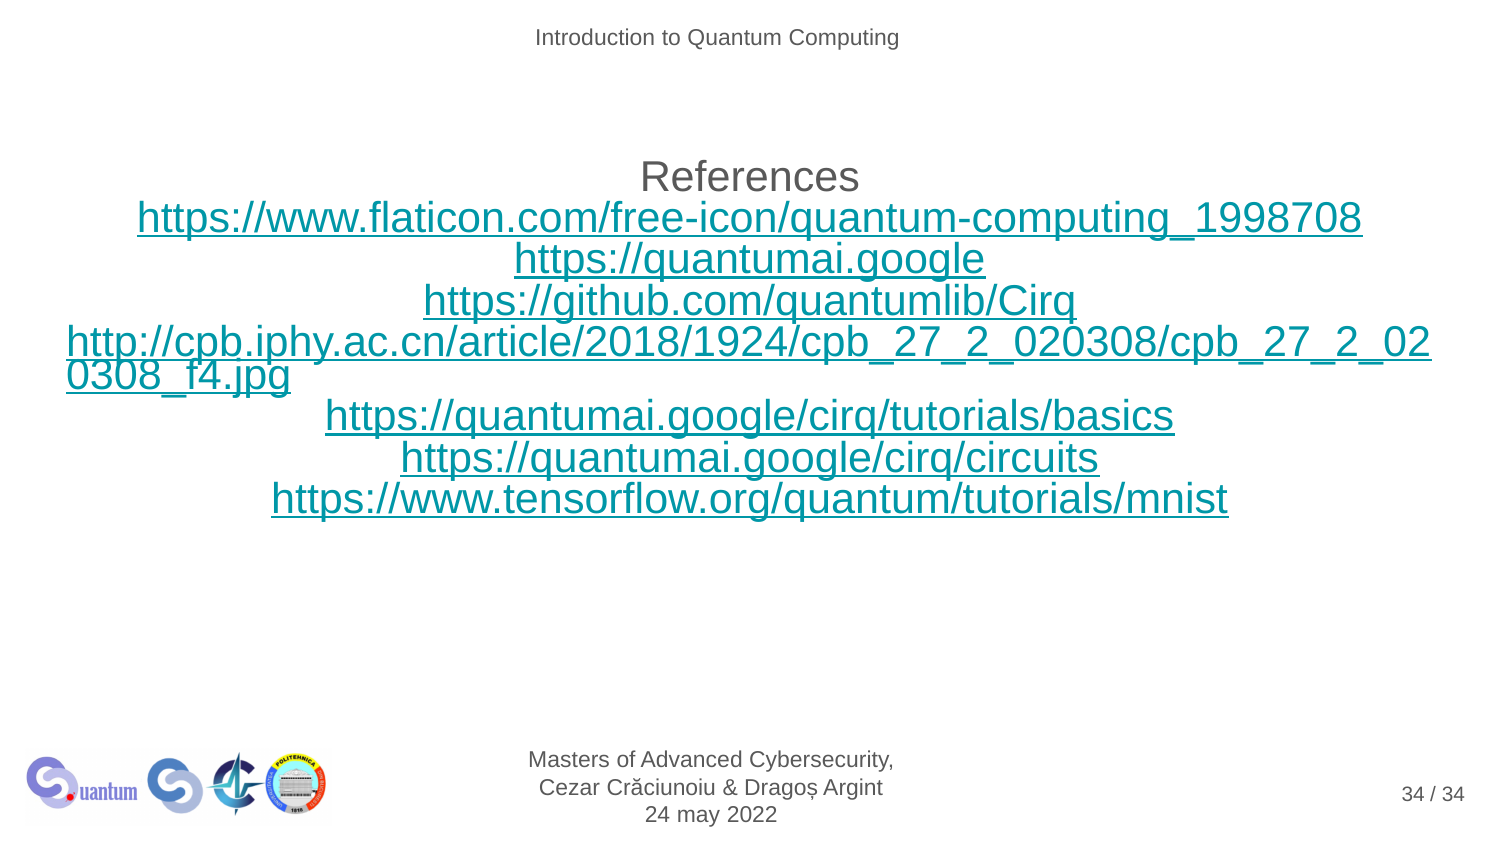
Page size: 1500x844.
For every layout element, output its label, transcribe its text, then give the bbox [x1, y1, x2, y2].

picture [25, 748, 332, 826]
slide_number ‹#› / 34 [1370, 760, 1480, 826]
subtitle References https://www.flaticon.com/free-icon/quantum-computing_1998708 https://quantumai.google https://github.com/quantumlib/Cirq http://cpb.iphy.ac.cn/article/2018/1924/cpb_27_2_020308/cpb_27_2_020308_f4.jpg https://quantumai.google/cirq/tutorials/basics https://quantumai.google/cirq/circuits https://www.tensorflow.org/quantum/tutorials/mnist [51, 142, 1449, 595]
